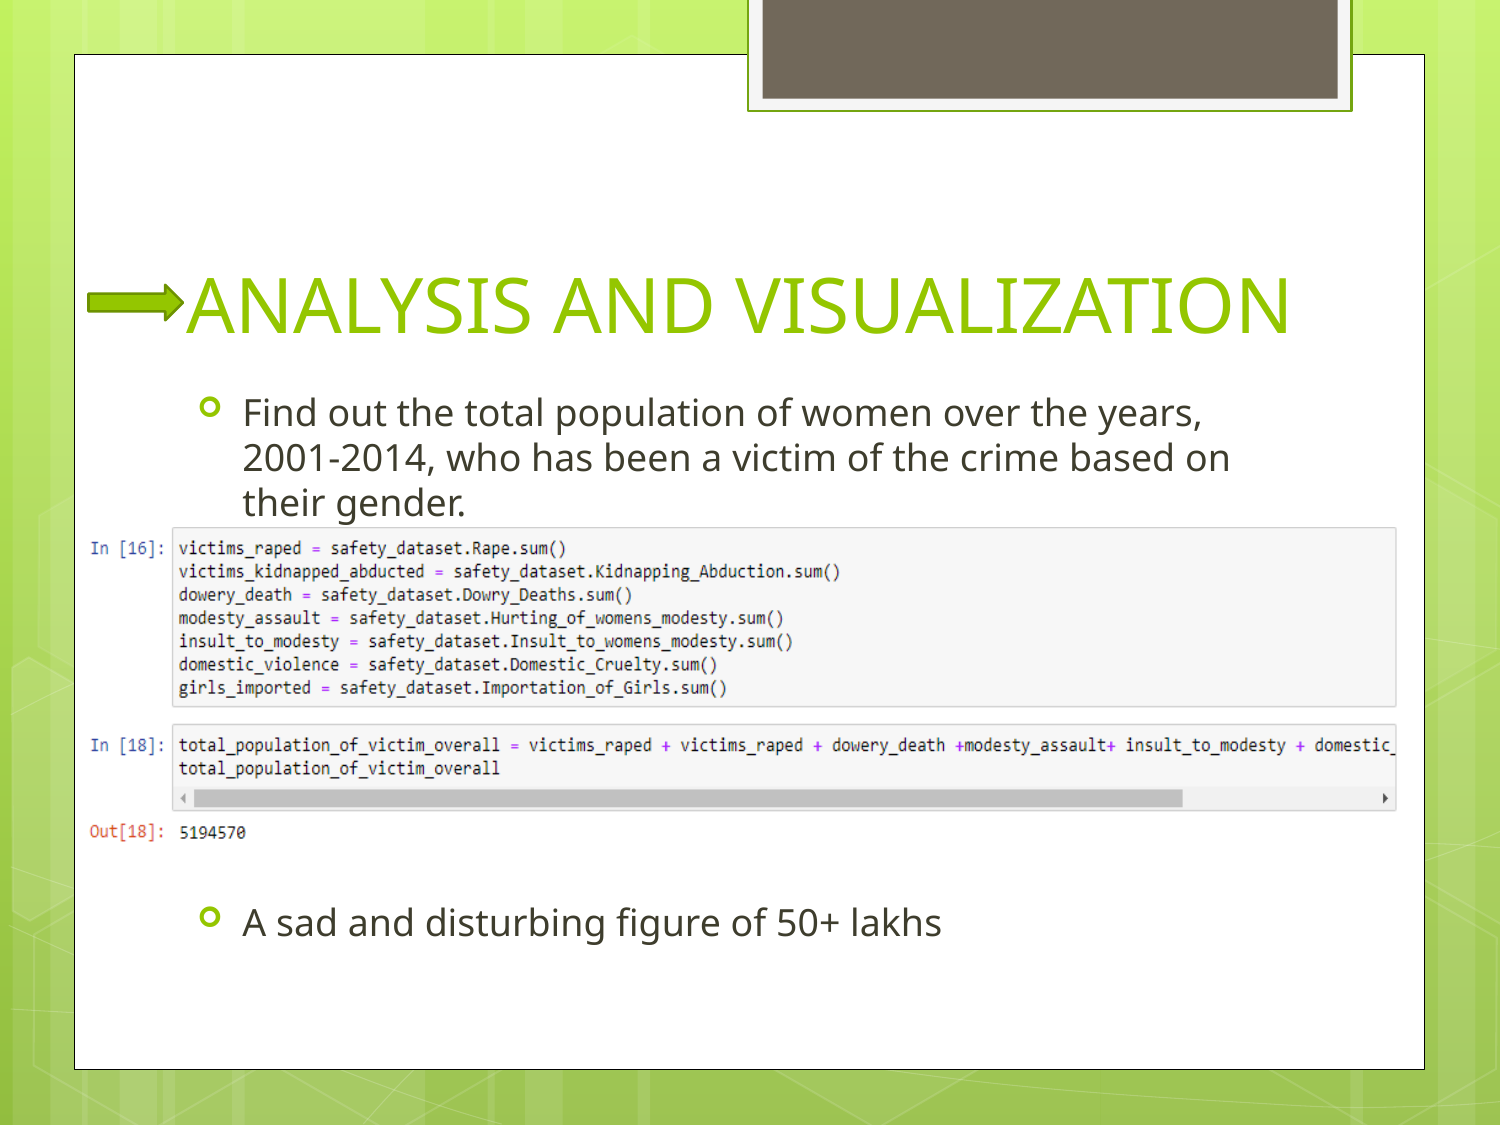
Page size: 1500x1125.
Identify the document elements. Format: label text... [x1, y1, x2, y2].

text_box [87, 283, 184, 322]
list Find out the total population of women over the years, 2001-2014, who has been a victim of the crime based on their gender. A sad and disturbing figure of 50+ lakhs [171, 868, 1283, 957]
list Find out the total population of women over the years, 2001-2014, who has been a victim of the crime based on their gender. A sad and disturbing figure of 50+ lakhs [171, 381, 1283, 525]
title ANALYSIS AND VISUALIZATION [171, 168, 1324, 357]
picture [85, 526, 1410, 859]
